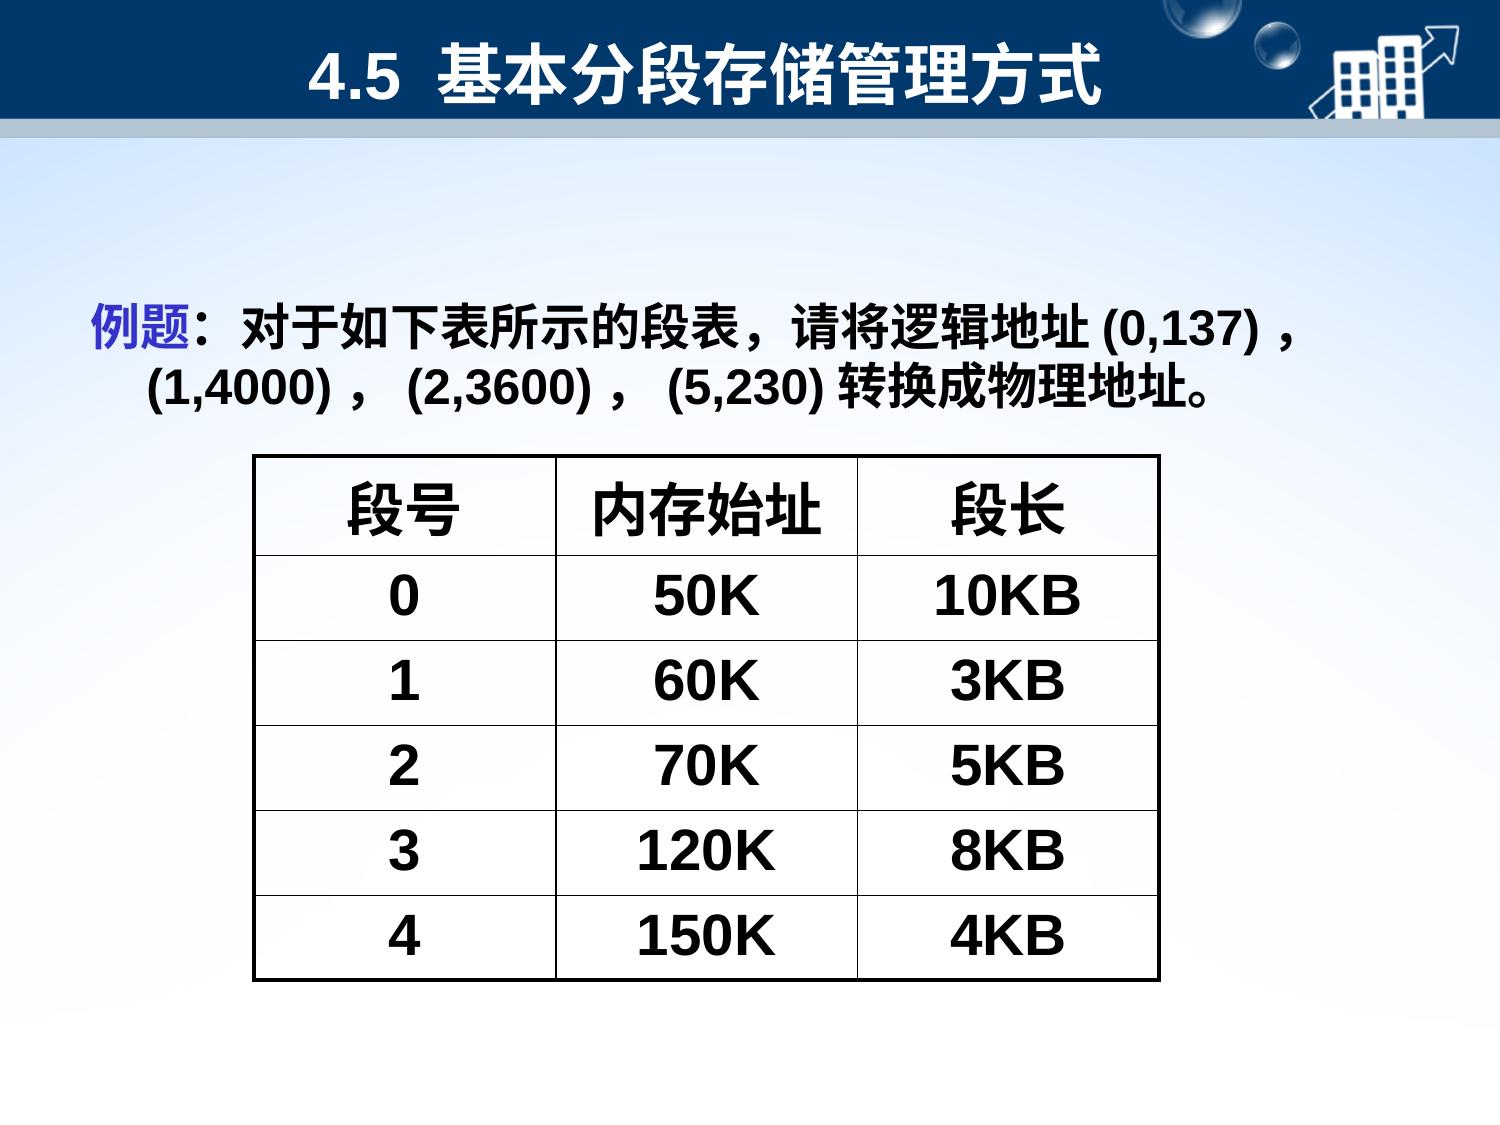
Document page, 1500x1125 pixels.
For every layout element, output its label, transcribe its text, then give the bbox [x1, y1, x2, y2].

table_header 段号 [256, 458, 555, 555]
table_cell 70K [557, 726, 857, 810]
table_cell 60K [557, 641, 857, 725]
table_cell 3 [256, 811, 555, 895]
table_cell 2 [256, 726, 555, 810]
table_cell 50K [557, 556, 857, 640]
picture [0, 0, 1500, 1125]
list 例题：对于如下表所示的段表，请将逻辑地址(0,137)，(1,4000)，(2,3600)，(5,230)转换成物理地址。 [75, 287, 1425, 963]
table_cell 120K [557, 811, 857, 895]
table_cell 150K [557, 896, 857, 978]
table_cell 0 [256, 556, 555, 640]
table_cell 4KB [858, 896, 1157, 978]
table_cell 5KB [858, 726, 1157, 810]
text_box 4.5 基本分段存储管理方式 [74, 45, 1338, 100]
table_header 内存始址 [557, 458, 857, 555]
table_cell 1 [256, 641, 555, 725]
table_header 段长 [858, 458, 1157, 555]
table_cell 8KB [858, 811, 1157, 895]
table_cell 3KB [858, 641, 1157, 725]
table_cell 4 [256, 896, 555, 978]
table_cell 10KB [858, 556, 1157, 640]
